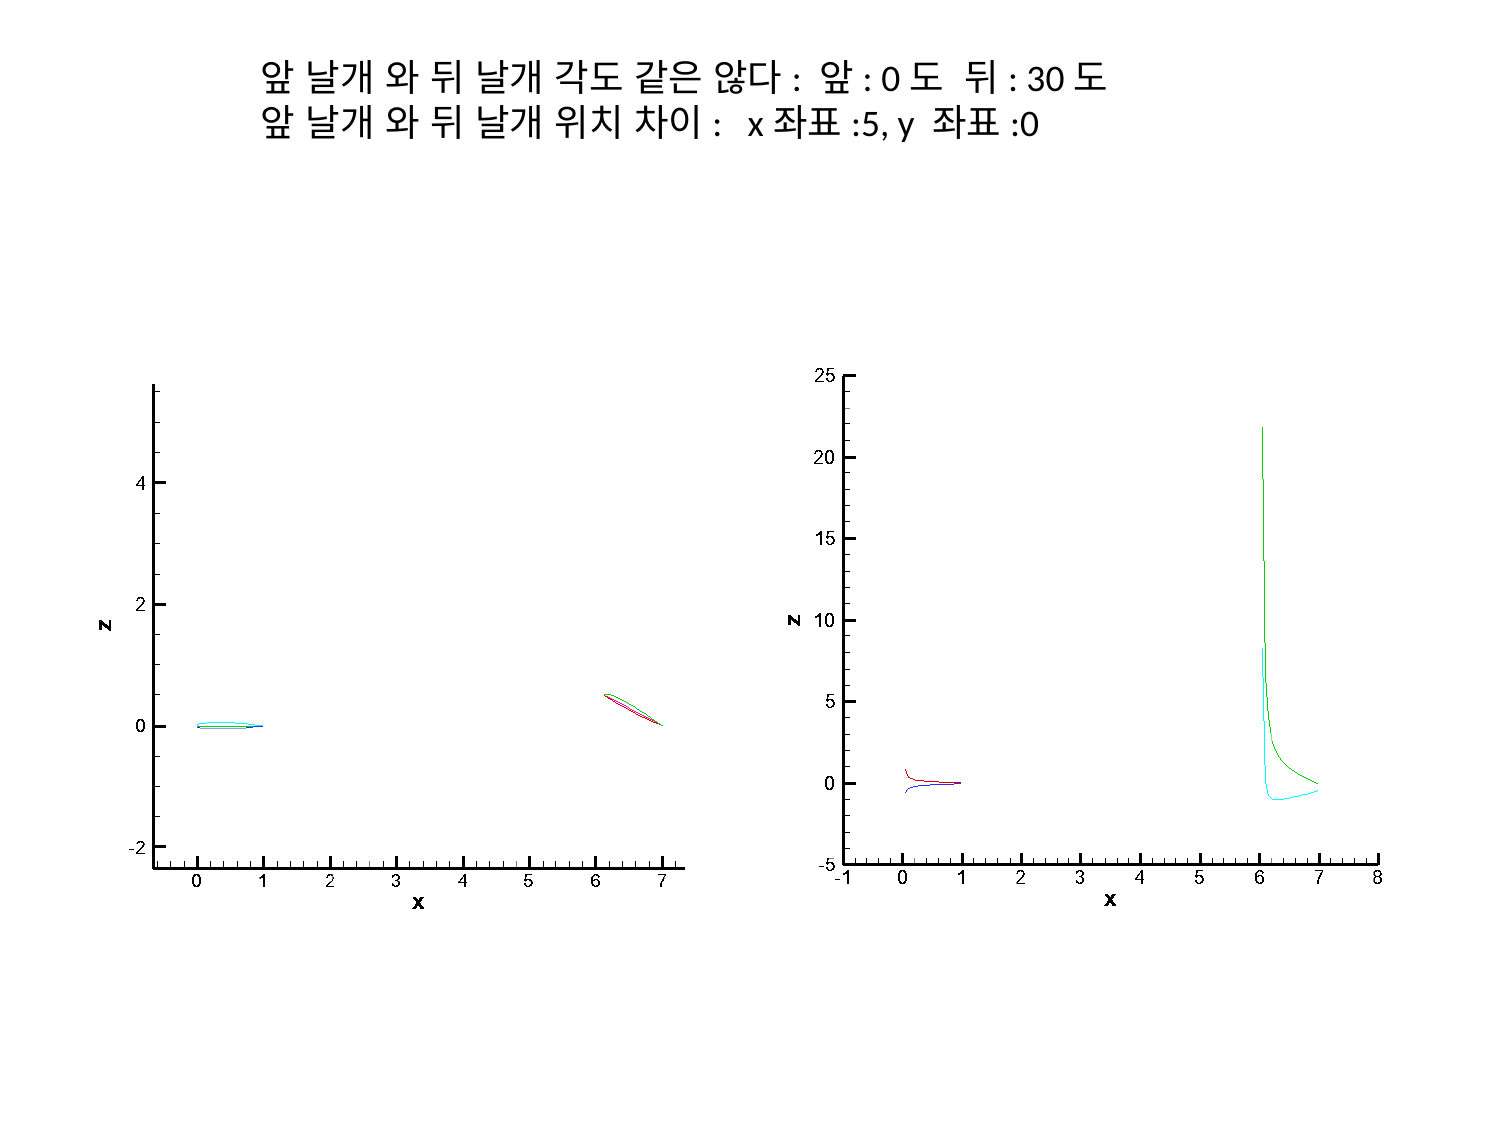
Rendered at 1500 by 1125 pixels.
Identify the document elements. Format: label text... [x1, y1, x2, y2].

text_box 앞 날개 와 뒤 날개 각도 같은 않다: 앞: 0도 뒤: 30도 앞 날개 와 뒤 날개 위치 차이: x좌표:5, y 좌표:0 [246, 46, 1289, 197]
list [74, 347, 738, 920]
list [762, 352, 1426, 915]
